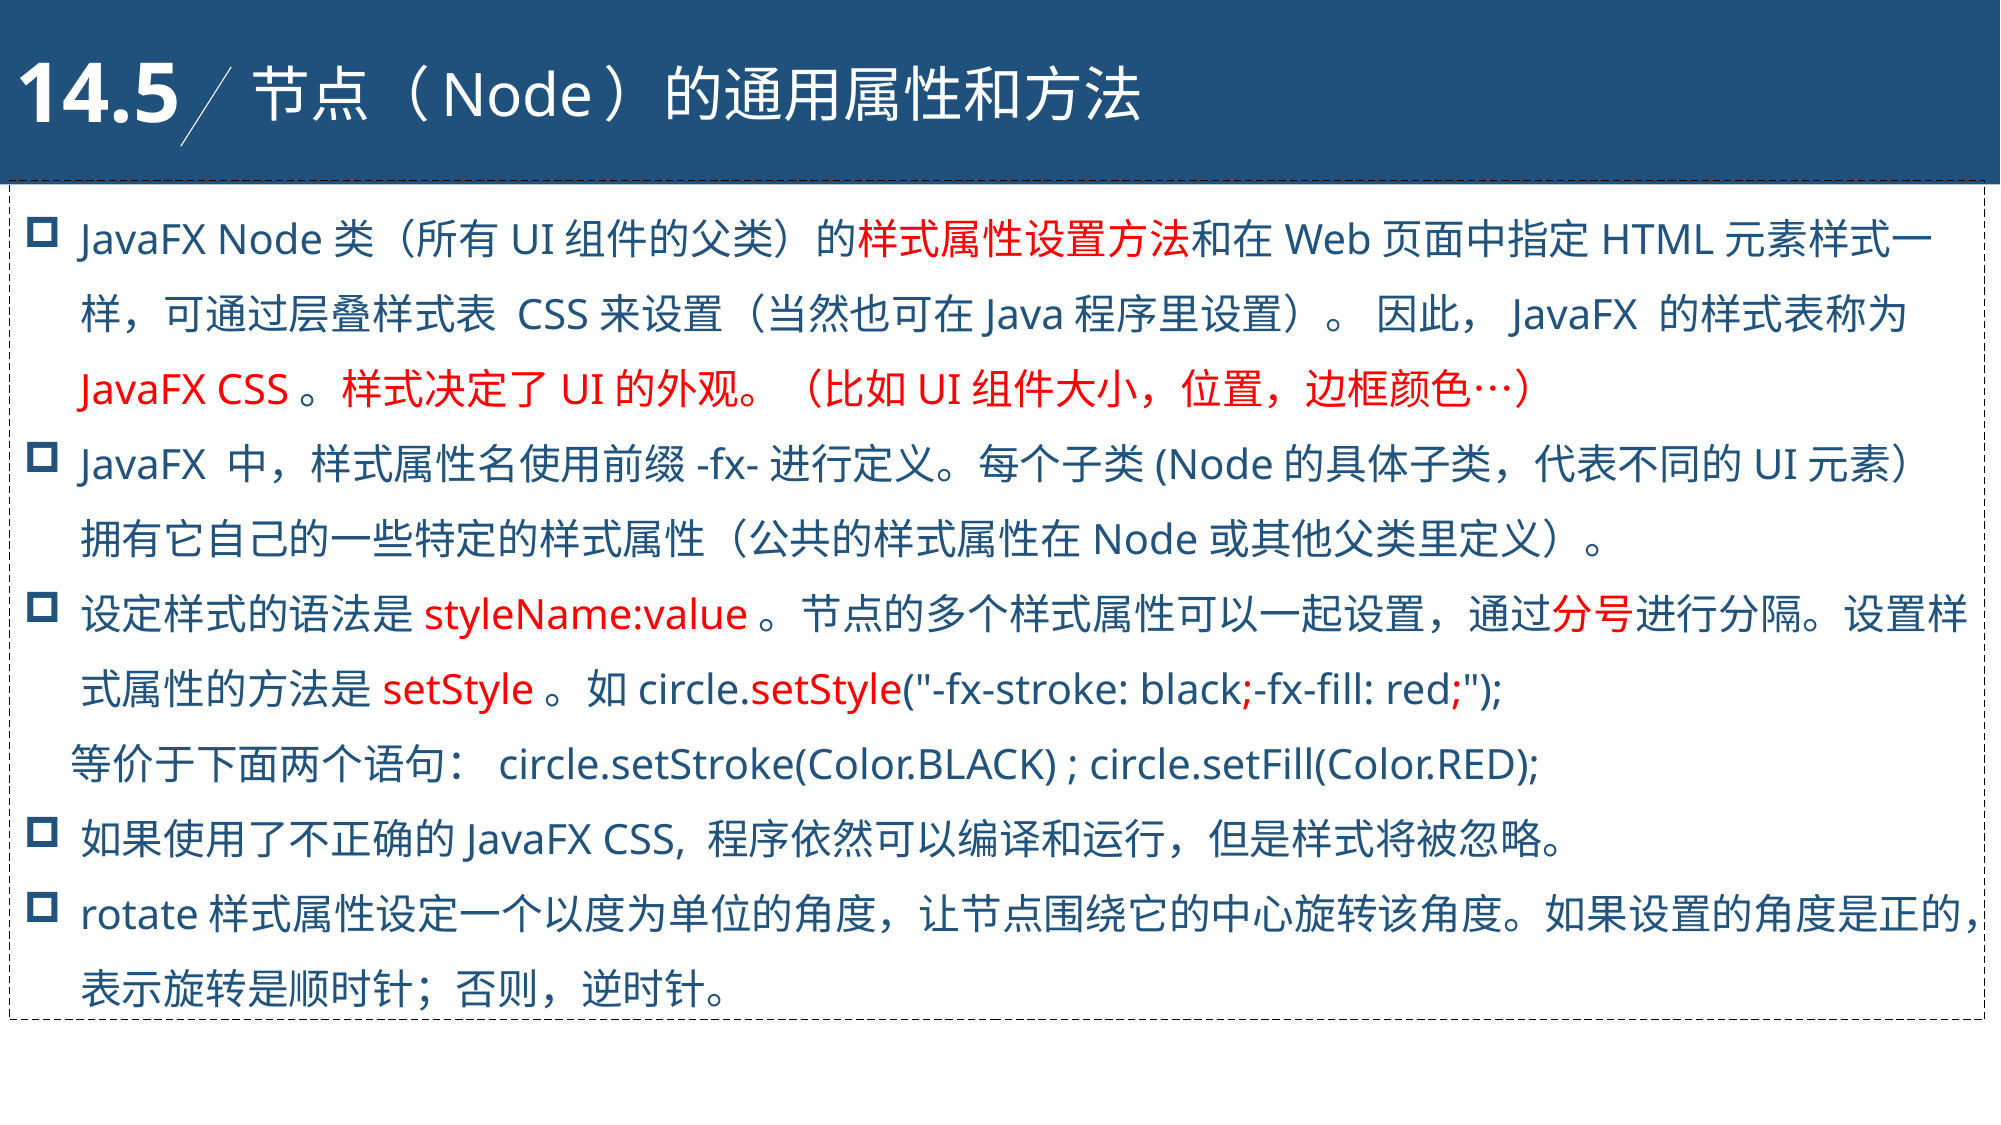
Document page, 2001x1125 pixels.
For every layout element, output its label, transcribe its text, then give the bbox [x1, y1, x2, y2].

list 14.5 [0, 43, 201, 210]
list 节点（Node）的通用属性和方法 [235, 57, 1449, 139]
text_box JavaFX Node类（所有UI组件的父类）的样式属性设置方法和在Web页面中指定HTML元素样式一样，可通过层叠样式表 CSS来设置（当然也可在Java程序里设置）。 因此，JavaFX 的样式表称为JavaFX CSS。样式决定了UI的外观。（比如UI组件大小，位置，边框颜色…） JavaFX 中，样式属性名使用前缀-fx-进行定义。每个子类(Node的具体子类，代表不同的UI元素）拥有它自己的一些特定的样式属性（公共的样式属性在Node或其他父类里定义）。 设定样式的语法是styleName:value。节点的多个样式属性可以一起设置，通过分号进行分隔。设置样式属性的方法是setStyle。如circle.setStyle("-fx-stroke: black;-fx-fill: red;"); 等价于下面两个语句：circle.setStroke(Color.BLACK) ; circle.setFill(Color.RED); 如果使用了不正确的JavaFX CSS, 程序依然可以编译和运行，但是样式将被忽略。 rotate样式属性设定一个以度为单位的角度，让节点围绕它的中心旋转该角度。如果设置的角度是正的，表示旋转是顺时针；否则，逆时针。 [9, 180, 1985, 1020]
